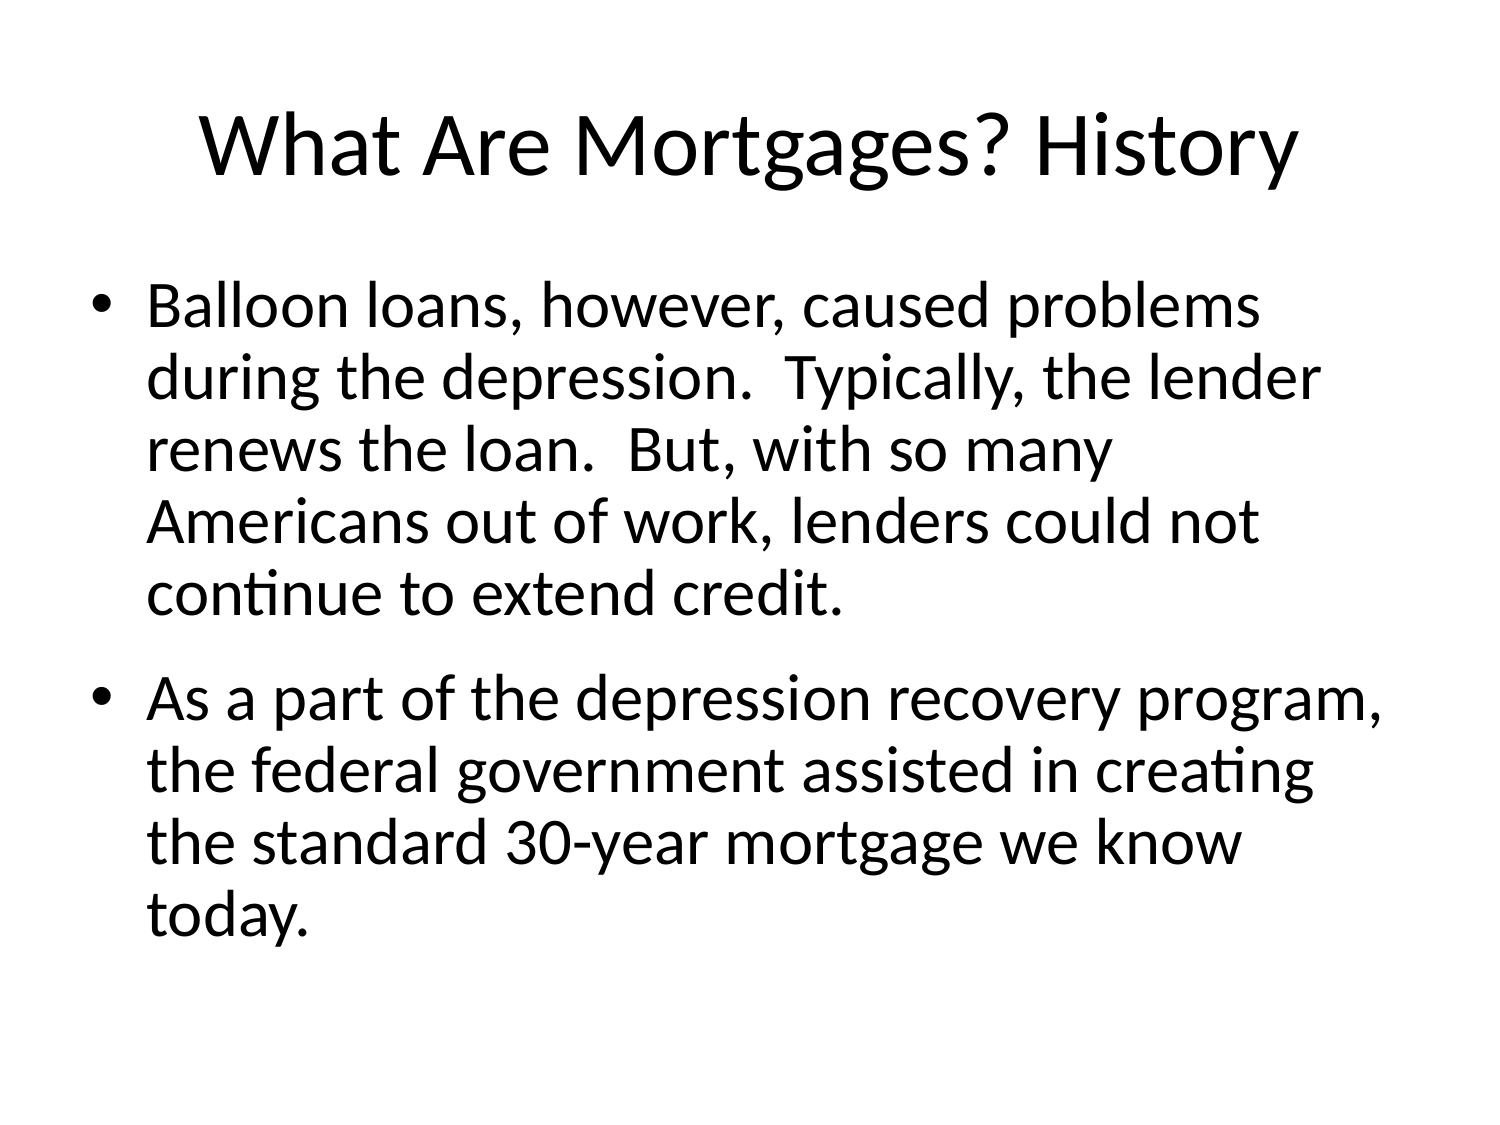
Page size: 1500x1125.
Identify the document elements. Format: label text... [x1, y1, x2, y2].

list Balloon loans, however, caused problems during the depression. Typically, the lender renews the loan. But, with so many Americans out of work, lenders could not continue to extend credit. As a part of the depression recovery program, the federal government assisted in creating the standard 30-year mortgage we know today. [75, 262, 1425, 1005]
title What Are Mortgages? History [75, 45, 1425, 233]
